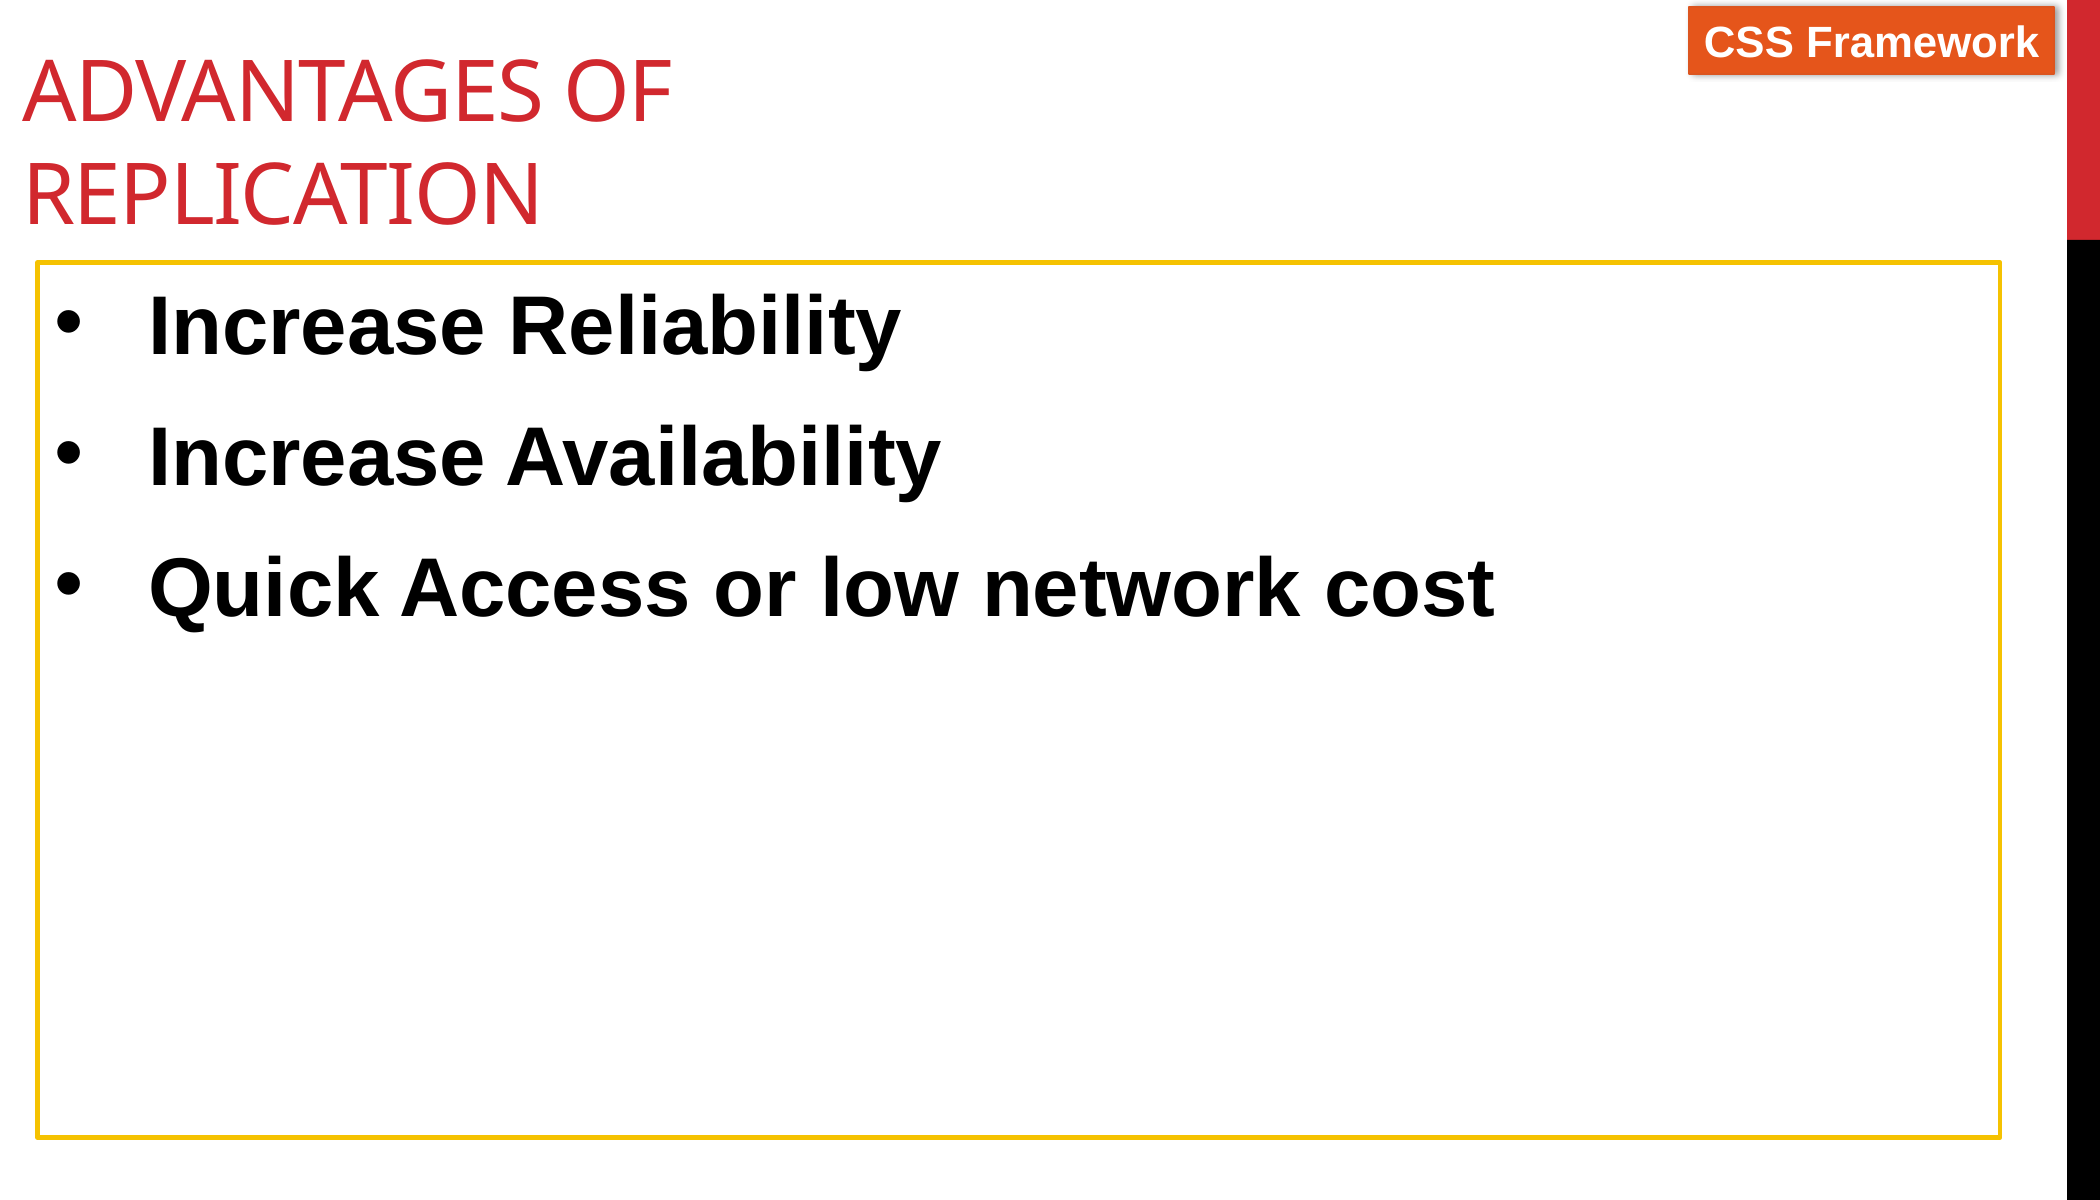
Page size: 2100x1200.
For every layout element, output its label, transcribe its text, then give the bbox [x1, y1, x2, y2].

list Increase Reliability Increase Availability Quick Access or low network cost [35, 260, 2002, 1140]
title Advantages of Replication [5, 9, 1225, 250]
